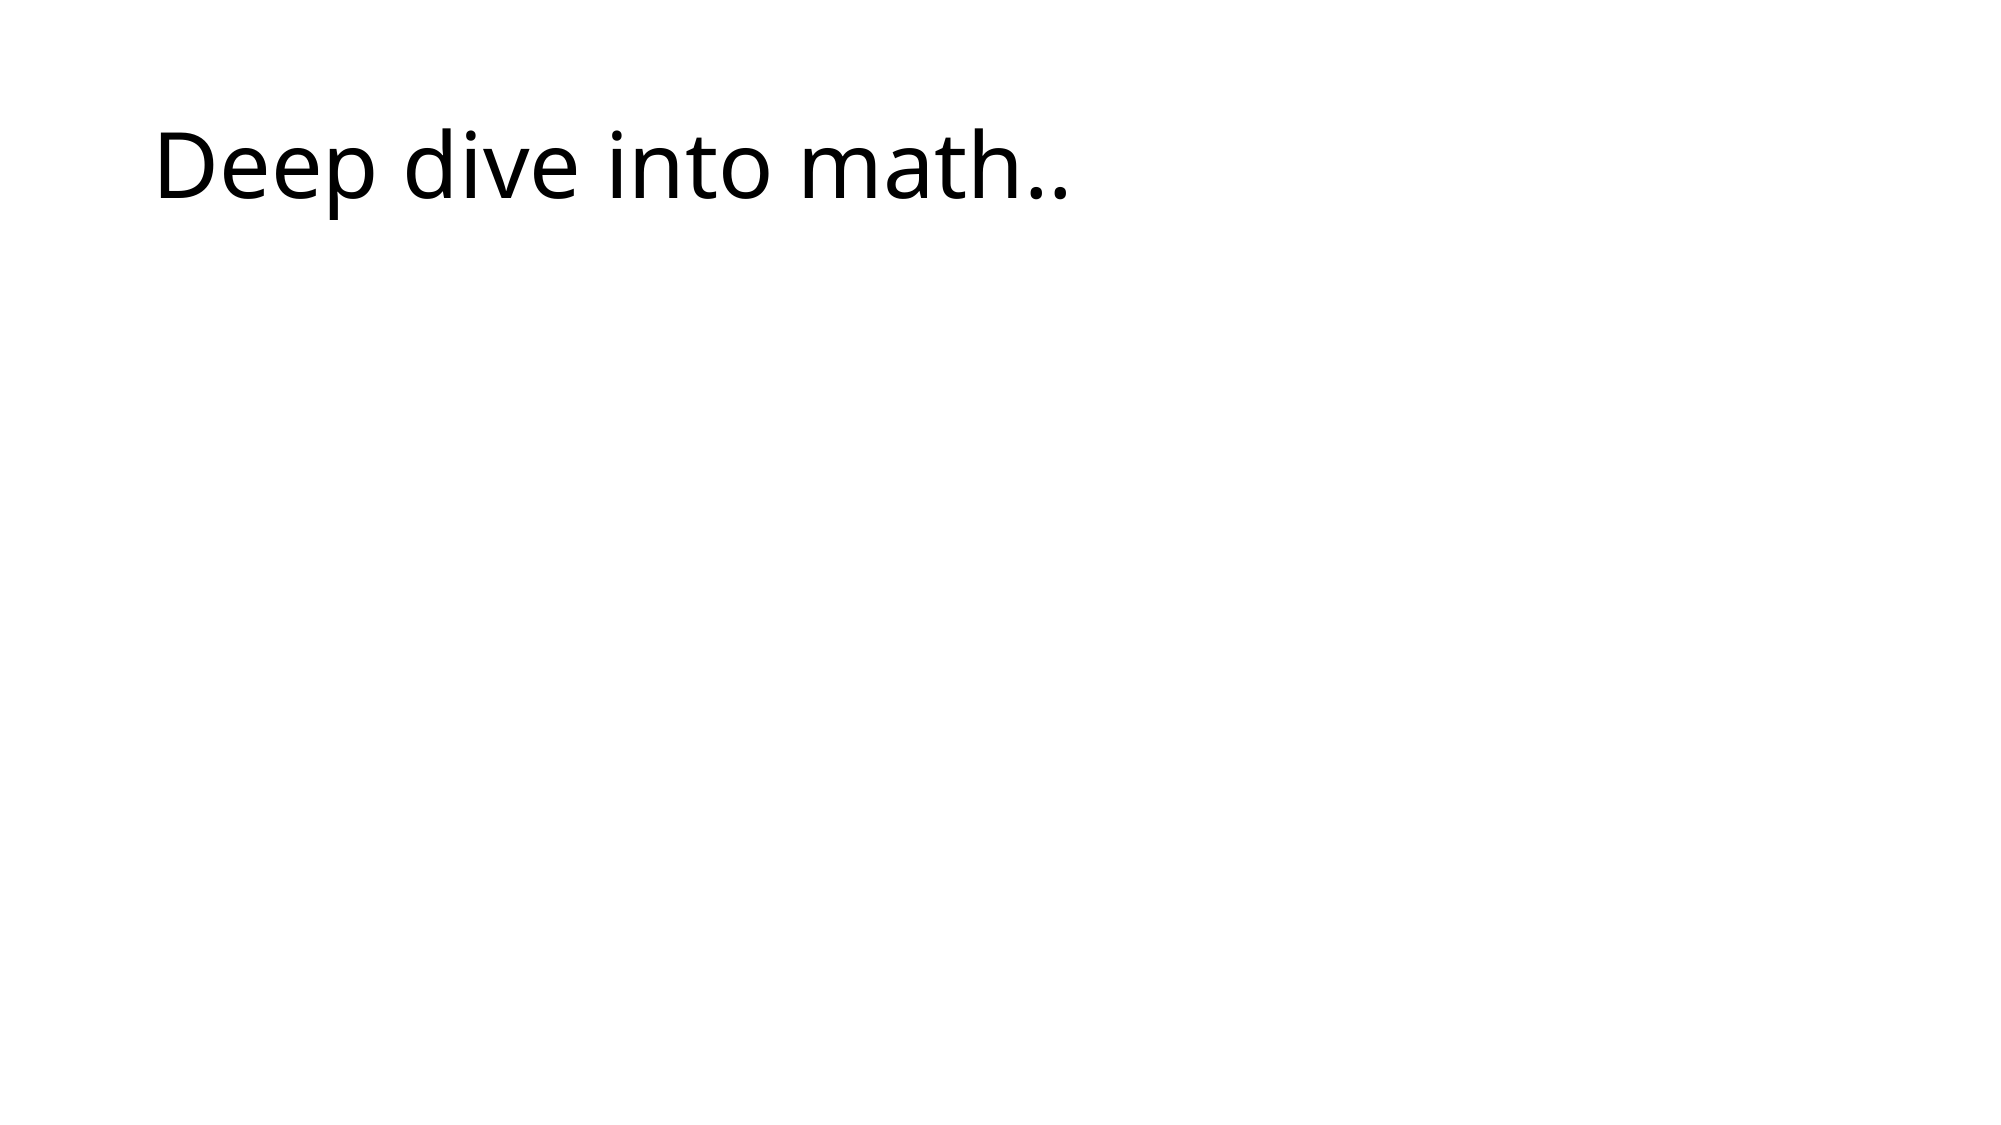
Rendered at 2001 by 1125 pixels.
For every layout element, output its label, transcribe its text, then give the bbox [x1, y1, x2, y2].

title Deep dive into math.. [137, 59, 1863, 278]
